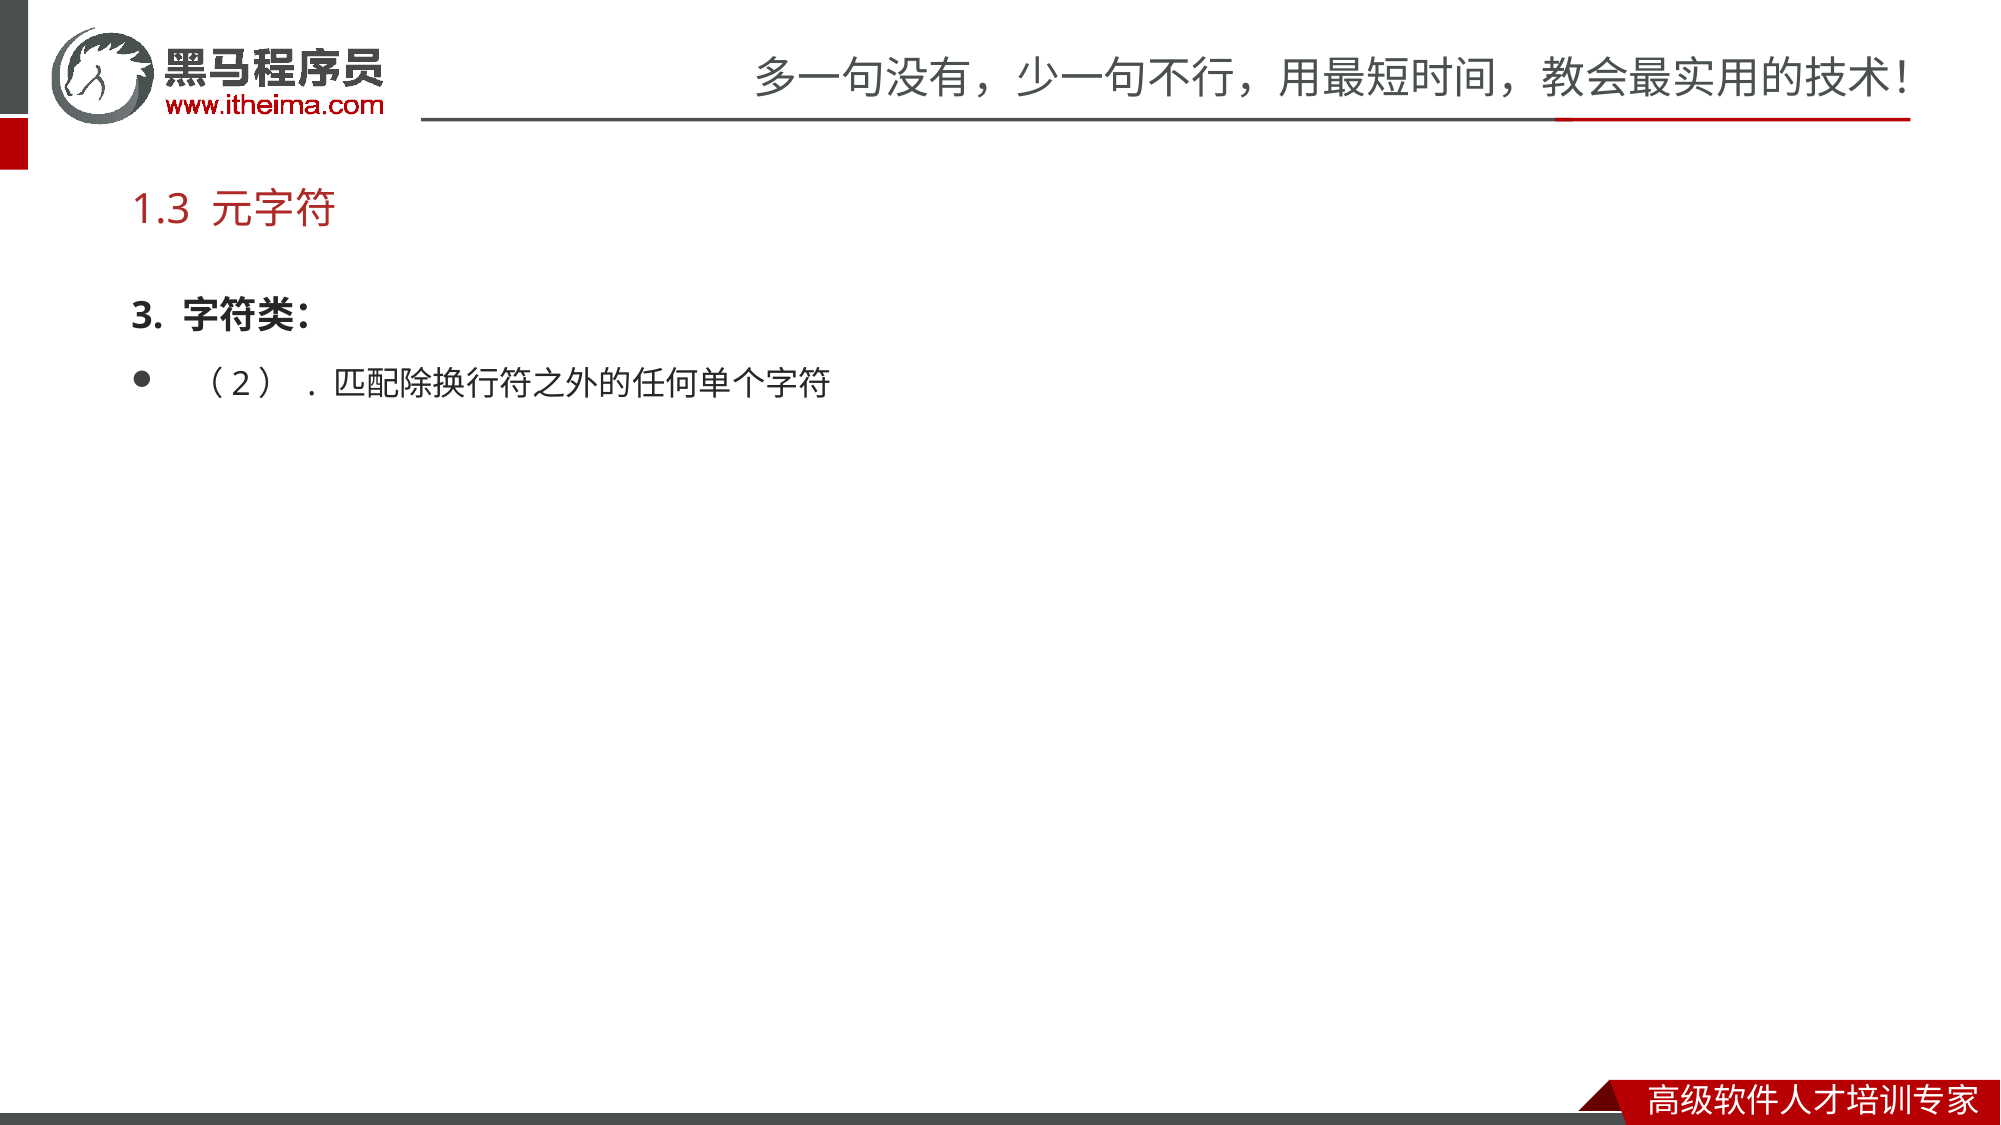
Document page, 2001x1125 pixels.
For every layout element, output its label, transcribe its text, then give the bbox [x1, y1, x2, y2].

list 3. 字符类： （2） . 匹配除换行符之外的任何单个字符 [116, 261, 1876, 1008]
picture [50, 26, 384, 125]
title 1.3 元字符 [116, 164, 1880, 250]
